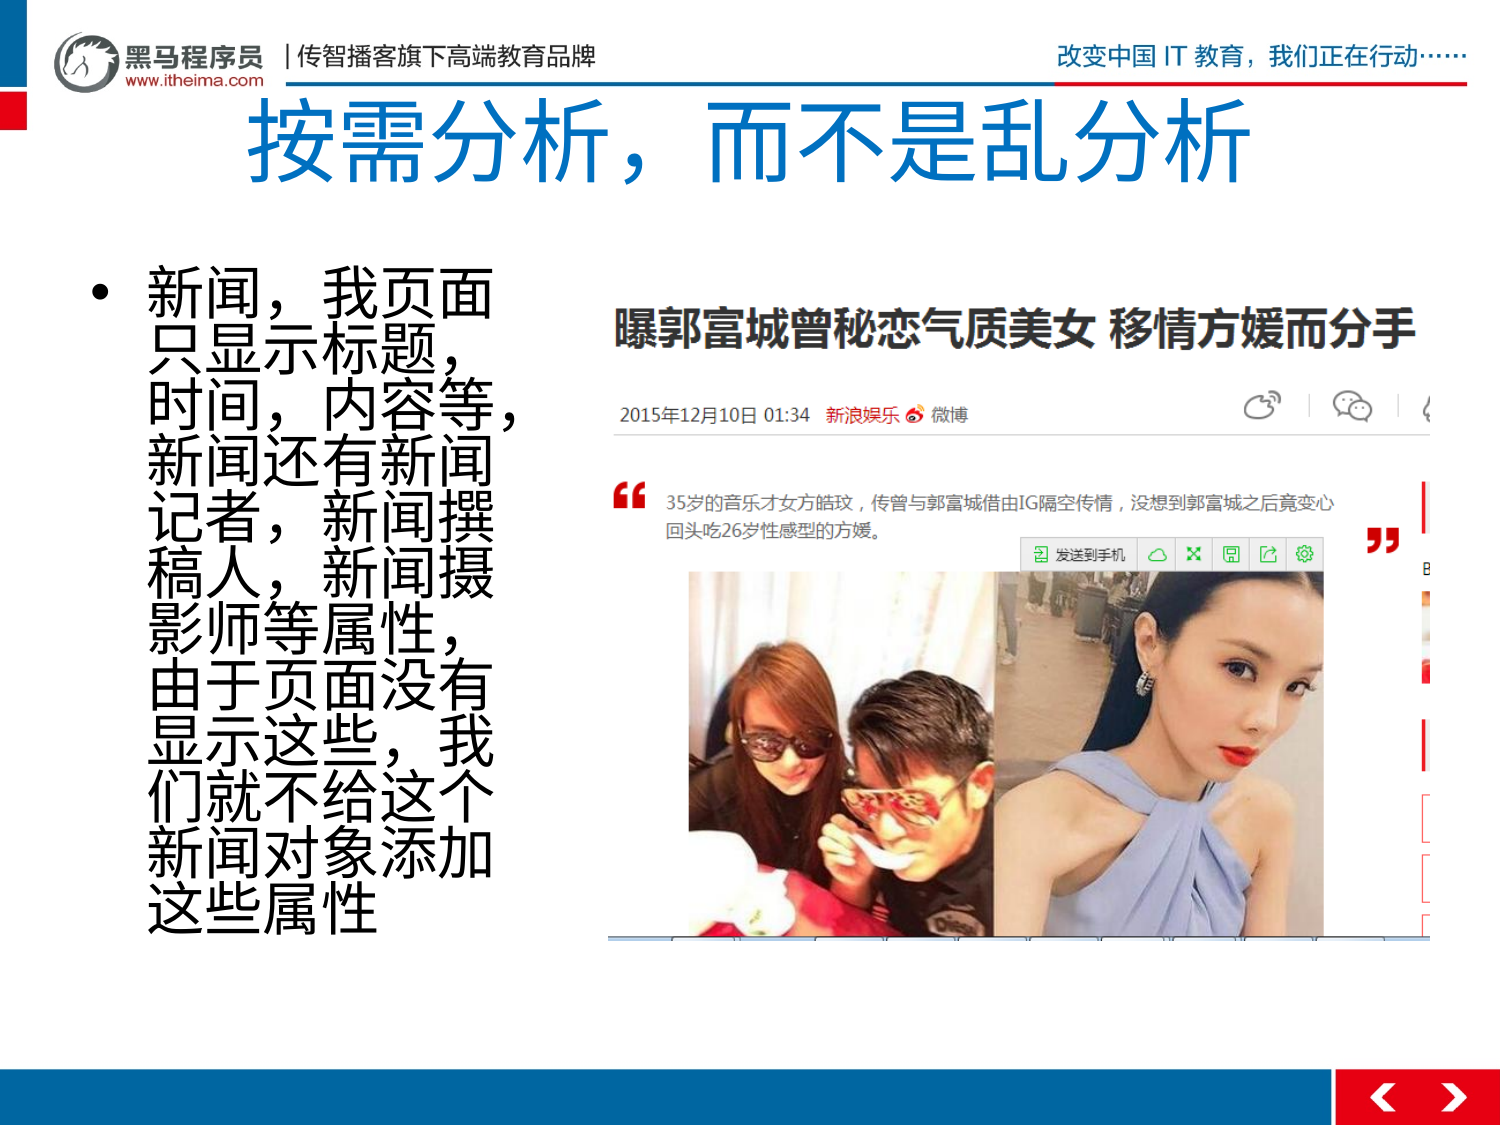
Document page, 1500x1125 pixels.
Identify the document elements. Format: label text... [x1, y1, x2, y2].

picture [0, 0, 1500, 1125]
list 新闻，我页面只显示标题，时间，内容等，新闻还有新闻记者，新闻撰稿人，新闻摄影师等属性，由于页面没有显示这些，我们就不给这个新闻对象添加这些属性 [75, 262, 550, 1012]
title 按需分析，而不是乱分析 [75, 45, 1425, 233]
